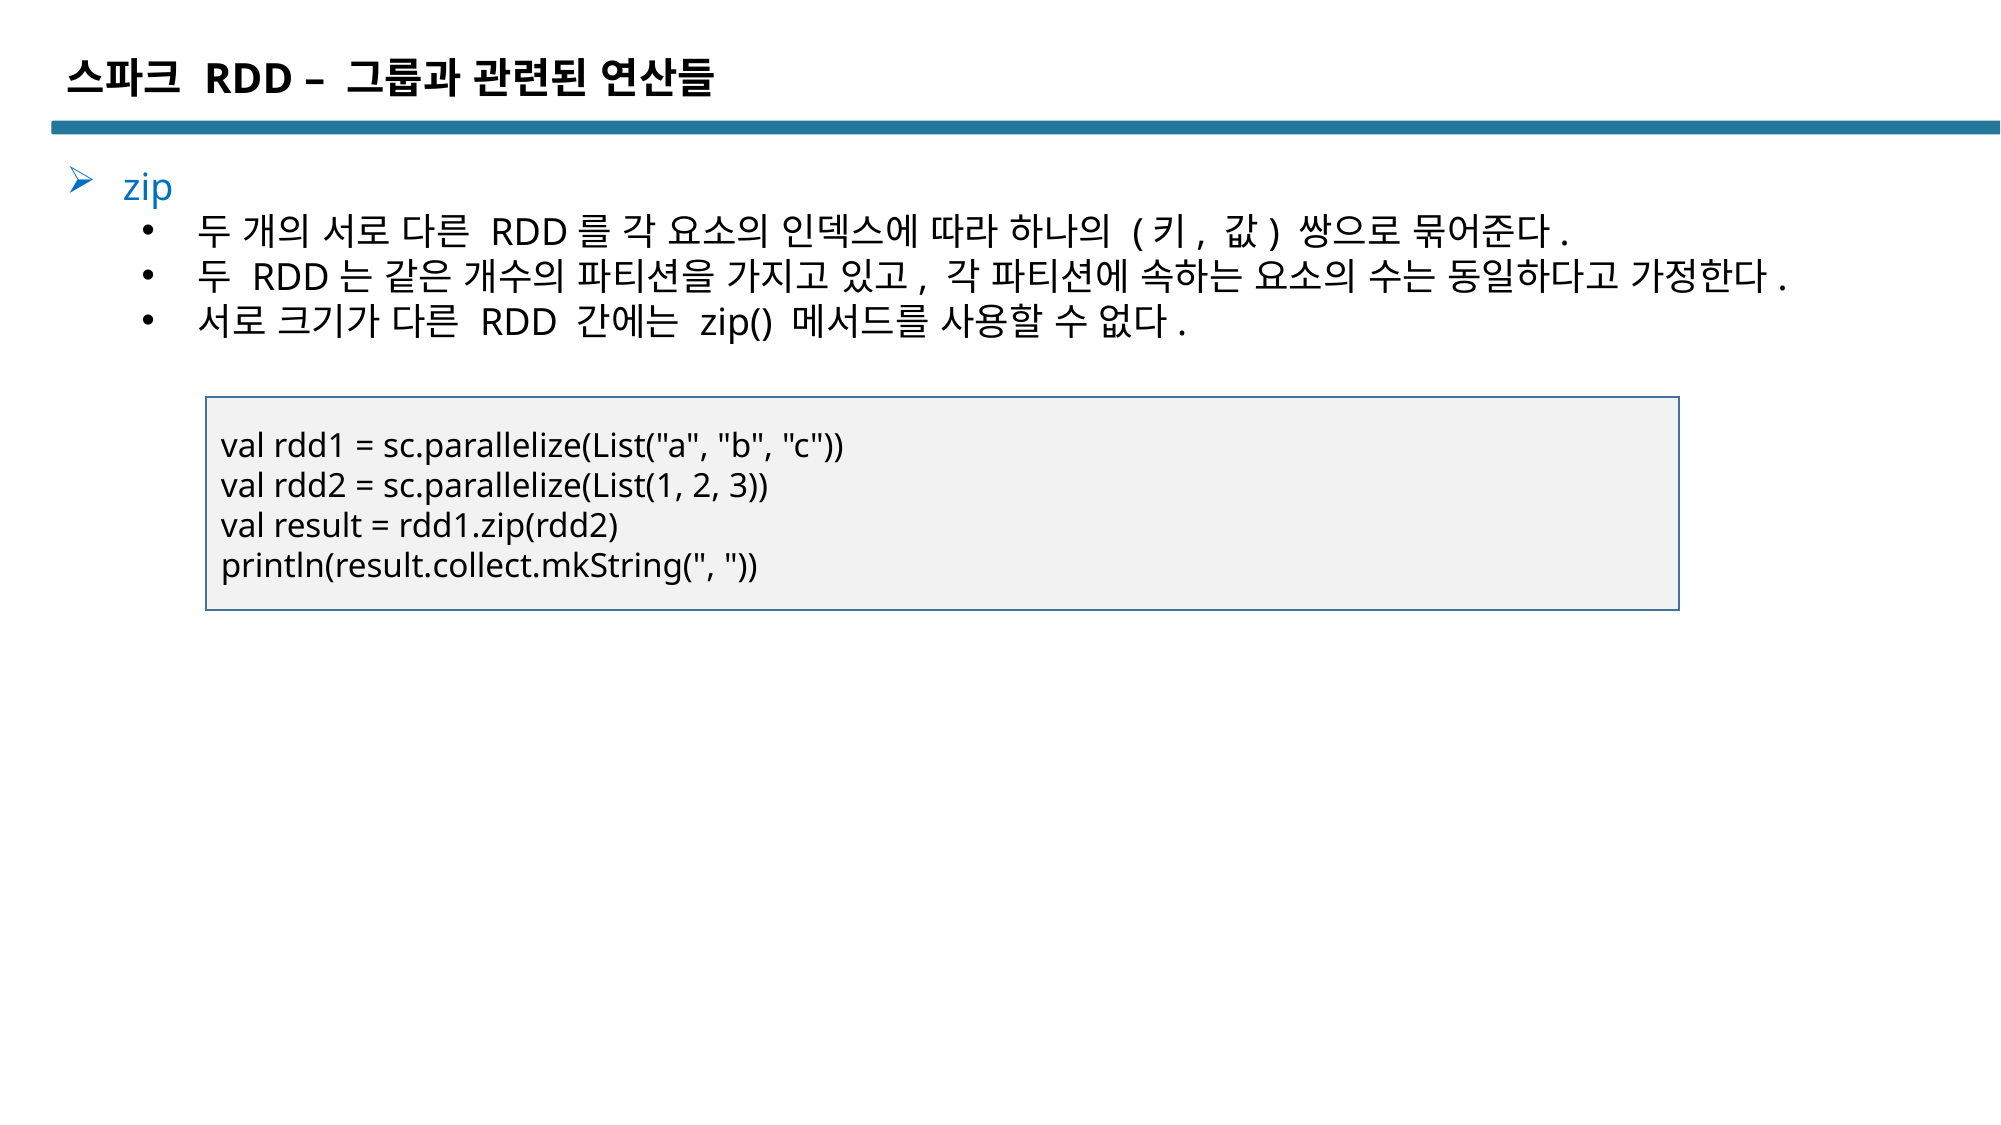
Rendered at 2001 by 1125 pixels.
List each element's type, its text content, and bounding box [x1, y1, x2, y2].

text_box zip 두 개의 서로 다른 RDD를 각 요소의 인덱스에 따라 하나의 (키, 값) 쌍으로 묶어준다. 두 RDD는 같은 개수의 파티션을 가지고 있고, 각 파티션에 속하는 요소의 수는 동일하다고 가정한다. 서로 크기가 다른 RDD 간에는 zip() 메서드를 사용할 수 없다. [51, 155, 1917, 395]
text_box val rdd1 = sc.parallelize(List("a", "b", "c")) val rdd2 = sc.parallelize(List(1, 2, 3)) val result = rdd1.zip(rdd2) println(result.collect.mkString(", ")) [205, 396, 1680, 611]
text_box 스파크 RDD – 그룹과 관련된 연산들 [51, 50, 1238, 121]
